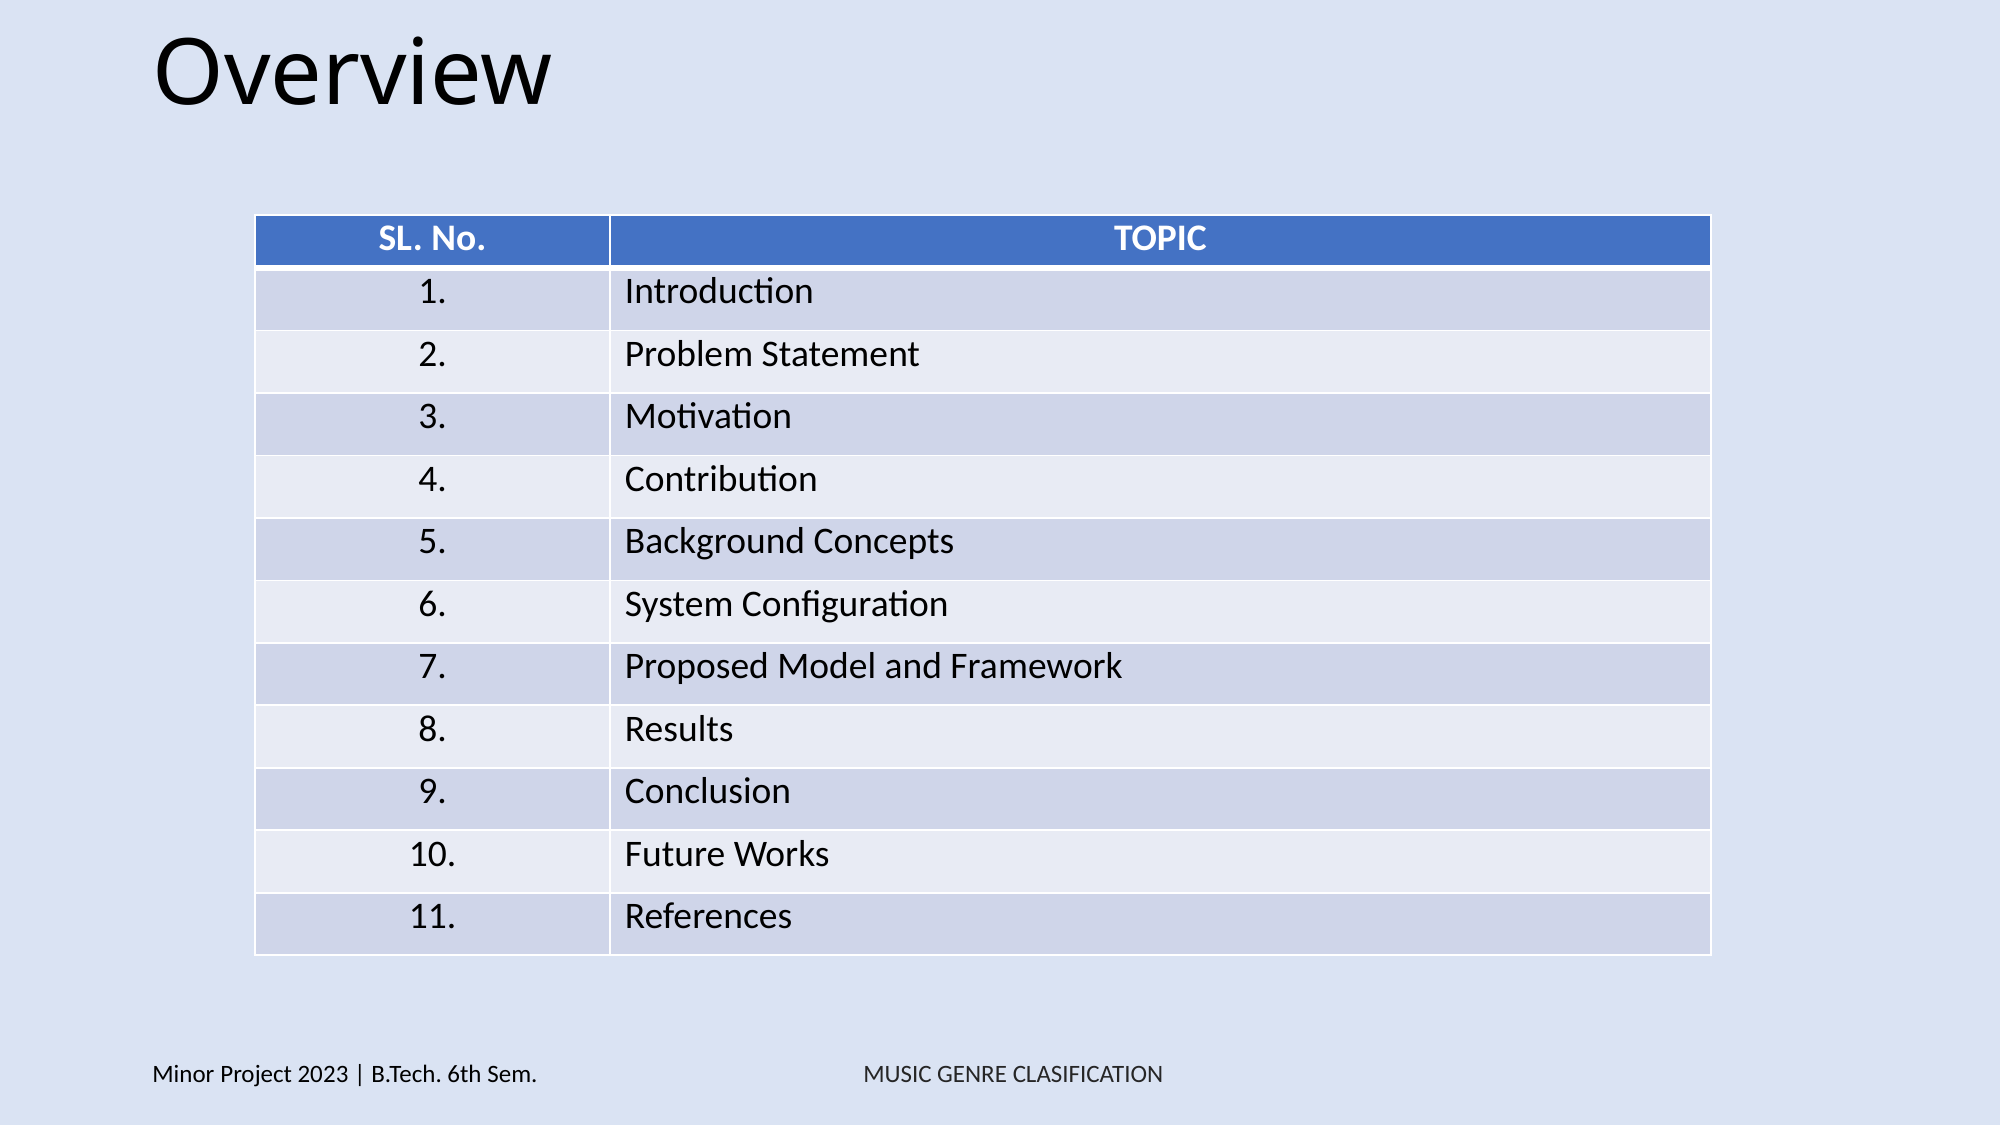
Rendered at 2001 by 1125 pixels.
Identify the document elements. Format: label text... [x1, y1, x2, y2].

table_cell 11. [256, 894, 609, 954]
table_cell 1. [256, 271, 609, 330]
table_cell Motivation [611, 394, 1710, 455]
table_cell 6. [256, 581, 609, 642]
table_cell Problem Statement [611, 331, 1710, 392]
table_header SL. No. [256, 216, 609, 265]
table_cell Future Works [611, 831, 1710, 892]
table_cell Conclusion [611, 769, 1710, 829]
table_cell Background Concepts [611, 519, 1710, 580]
table_cell 9. [256, 769, 609, 829]
title Overview [137, 0, 1863, 151]
table_cell Introduction [611, 271, 1710, 330]
table_cell References [611, 894, 1710, 954]
table_cell 10. [256, 831, 609, 892]
slide_number Minor Project 2023 | B.Tech. 6th Sem. [137, 1042, 588, 1103]
table_cell 4. [256, 456, 609, 517]
table_cell Contribution [611, 456, 1710, 517]
table_cell 8. [256, 706, 609, 767]
footer MUSIC GENRE CLASIFICATION [662, 1042, 1365, 1103]
table_header TOPIC [611, 216, 1710, 265]
table_cell Proposed Model and Framework [611, 644, 1710, 704]
table_cell 5. [256, 519, 609, 580]
table_cell Results [611, 706, 1710, 767]
table_cell 3. [256, 394, 609, 455]
table_cell 2. [256, 331, 609, 392]
table_cell 7. [256, 644, 609, 704]
table_cell System Configuration [611, 581, 1710, 642]
